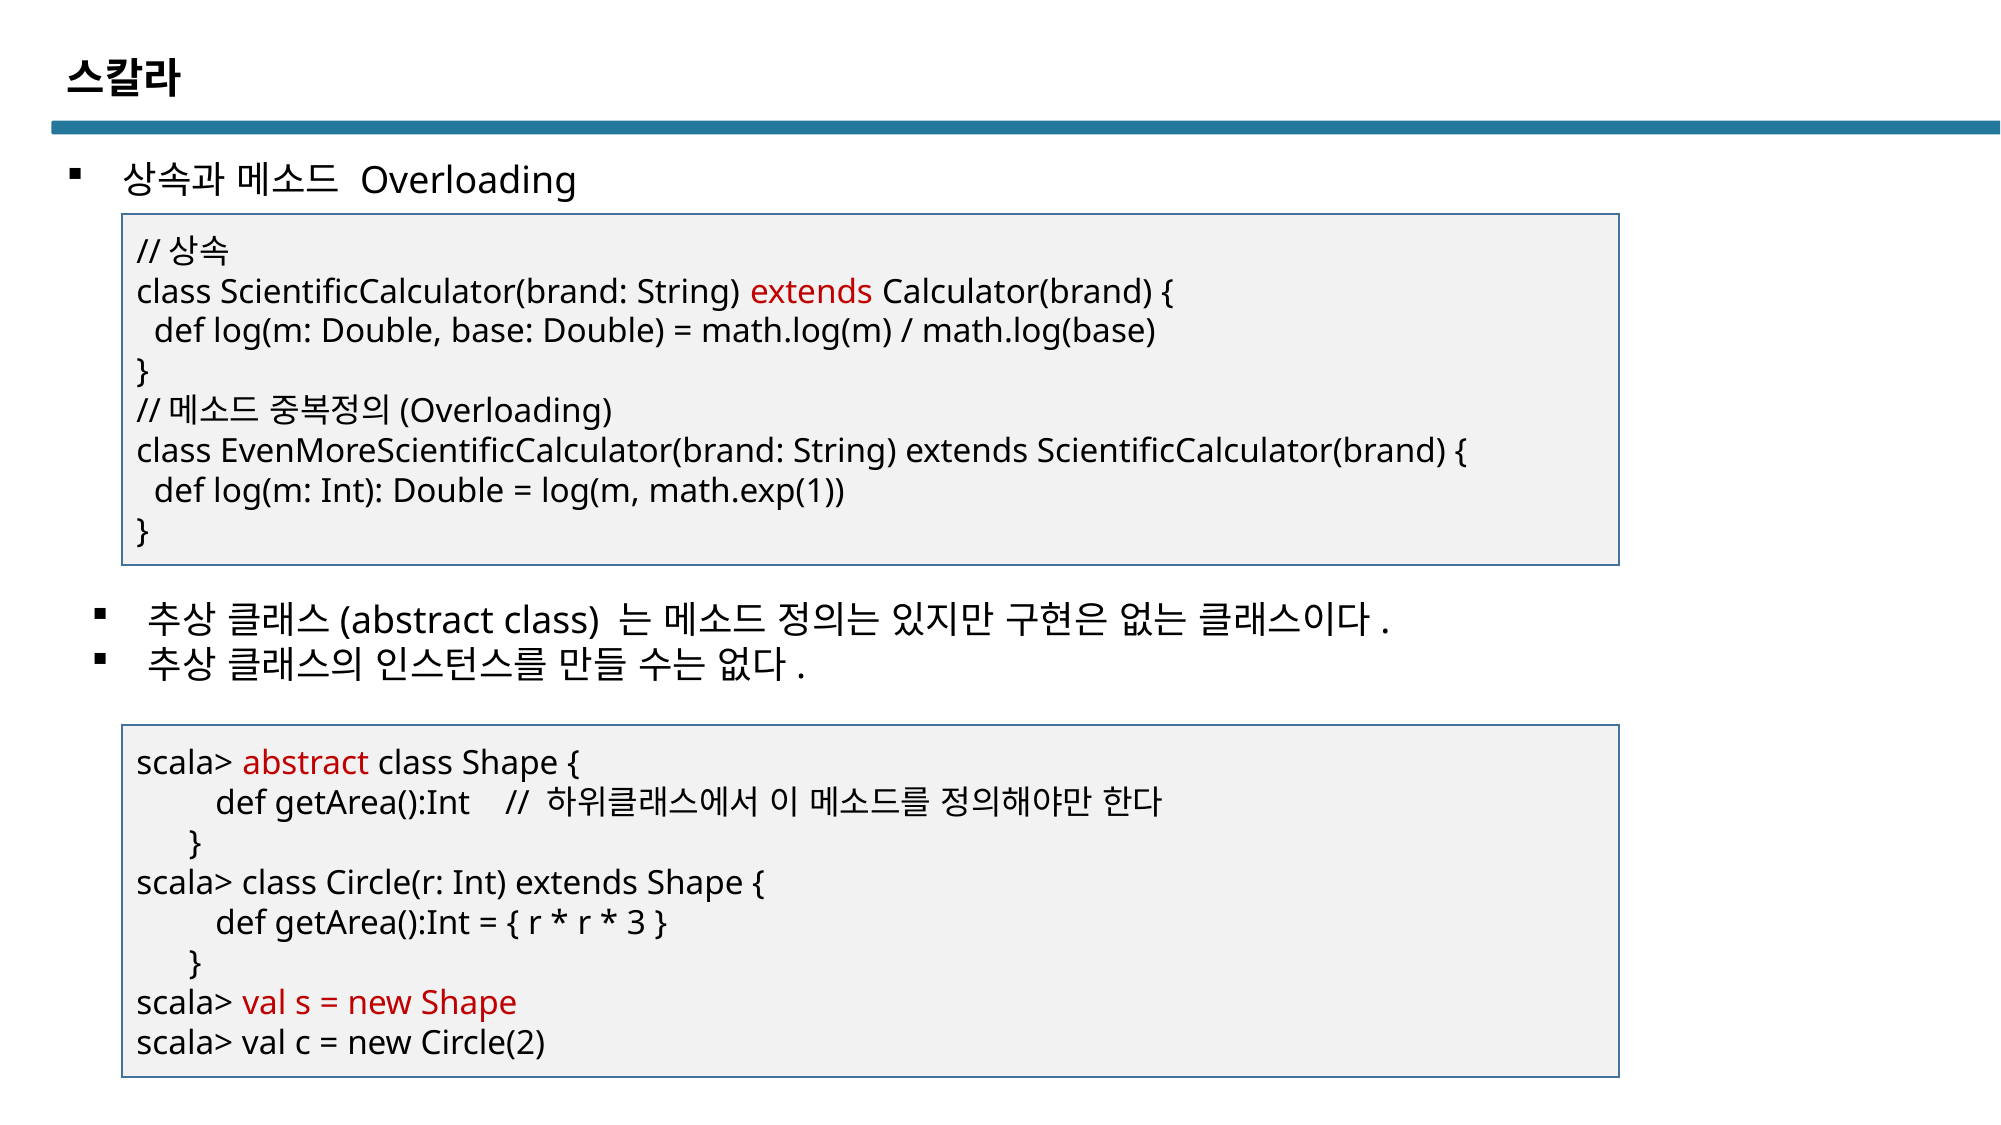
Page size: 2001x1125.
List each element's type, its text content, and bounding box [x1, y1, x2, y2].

text_box 상속과 메소드 Overloading [51, 148, 1917, 209]
text_box //상속 class ScientificCalculator(brand: String) extends Calculator(brand) { def log(m: Double, base: Double) = math.log(m) / math.log(base) } //메소드 중복정의(Overloading) class EvenMoreScientificCalculator(brand: String) extends ScientificCalculator(brand) { def log(m: Int): Double = log(m, math.exp(1)) } [121, 213, 1620, 566]
text_box 스칼라 [51, 50, 1238, 121]
text_box 추상 클래스(abstract class) 는 메소드 정의는 있지만 구현은 없는 클래스이다. 추상 클래스의 인스턴스를 만들 수는 없다. [76, 589, 1942, 694]
text_box scala> abstract class Shape { def getArea():Int // 하위클래스에서 이 메소드를 정의해야만 한다 } scala> class Circle(r: Int) extends Shape { def getArea():Int = { r * r * 3 } } scala> val s = new Shape scala> val c = new Circle(2) [121, 724, 1620, 1078]
